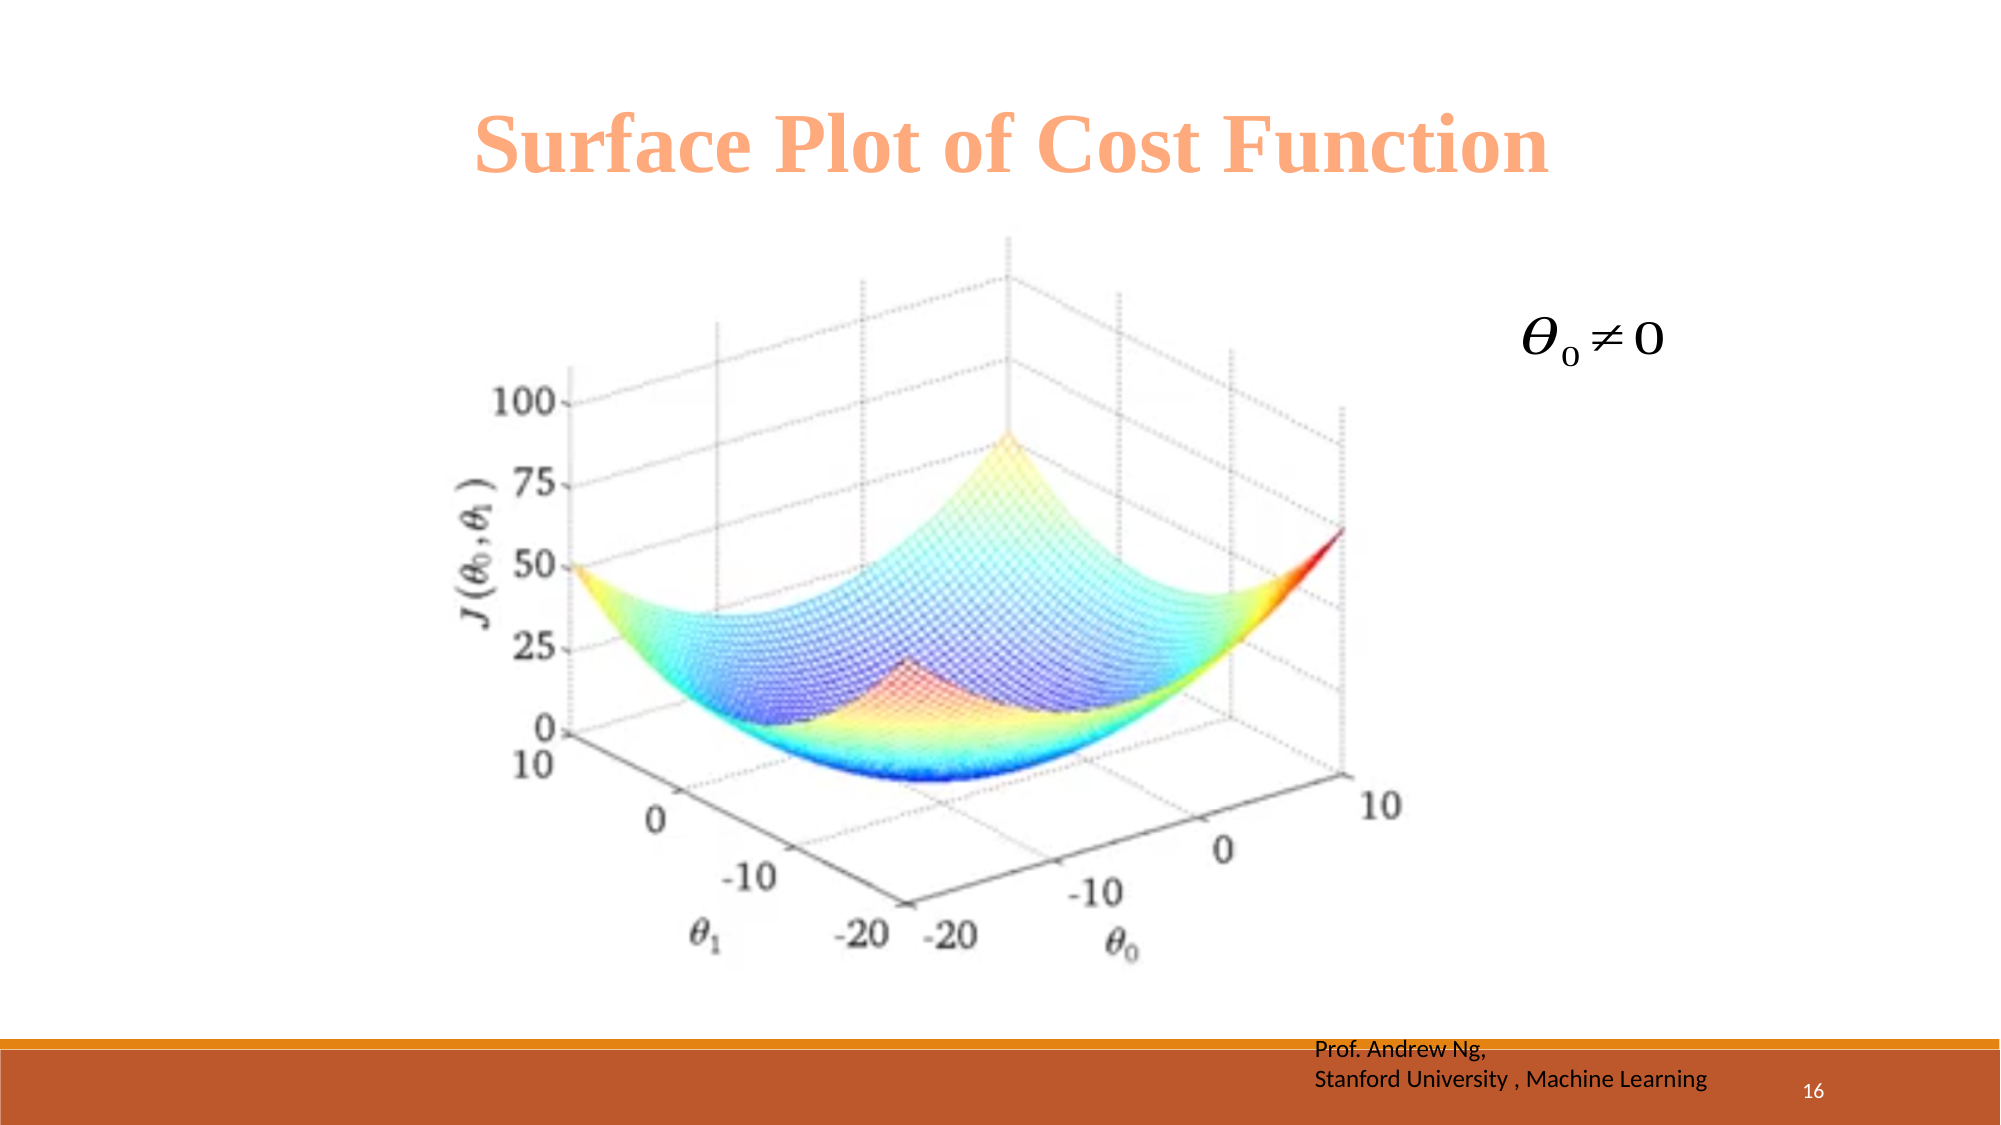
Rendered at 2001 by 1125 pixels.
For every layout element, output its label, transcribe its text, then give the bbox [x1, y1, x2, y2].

text_box Surface Plot of Cost Function [337, 44, 1688, 232]
text_box Prof. Andrew Ng, Stanford University , Machine Learning [1299, 1024, 1734, 1100]
picture [422, 224, 1446, 987]
slide_number 16 [1624, 1059, 1840, 1120]
